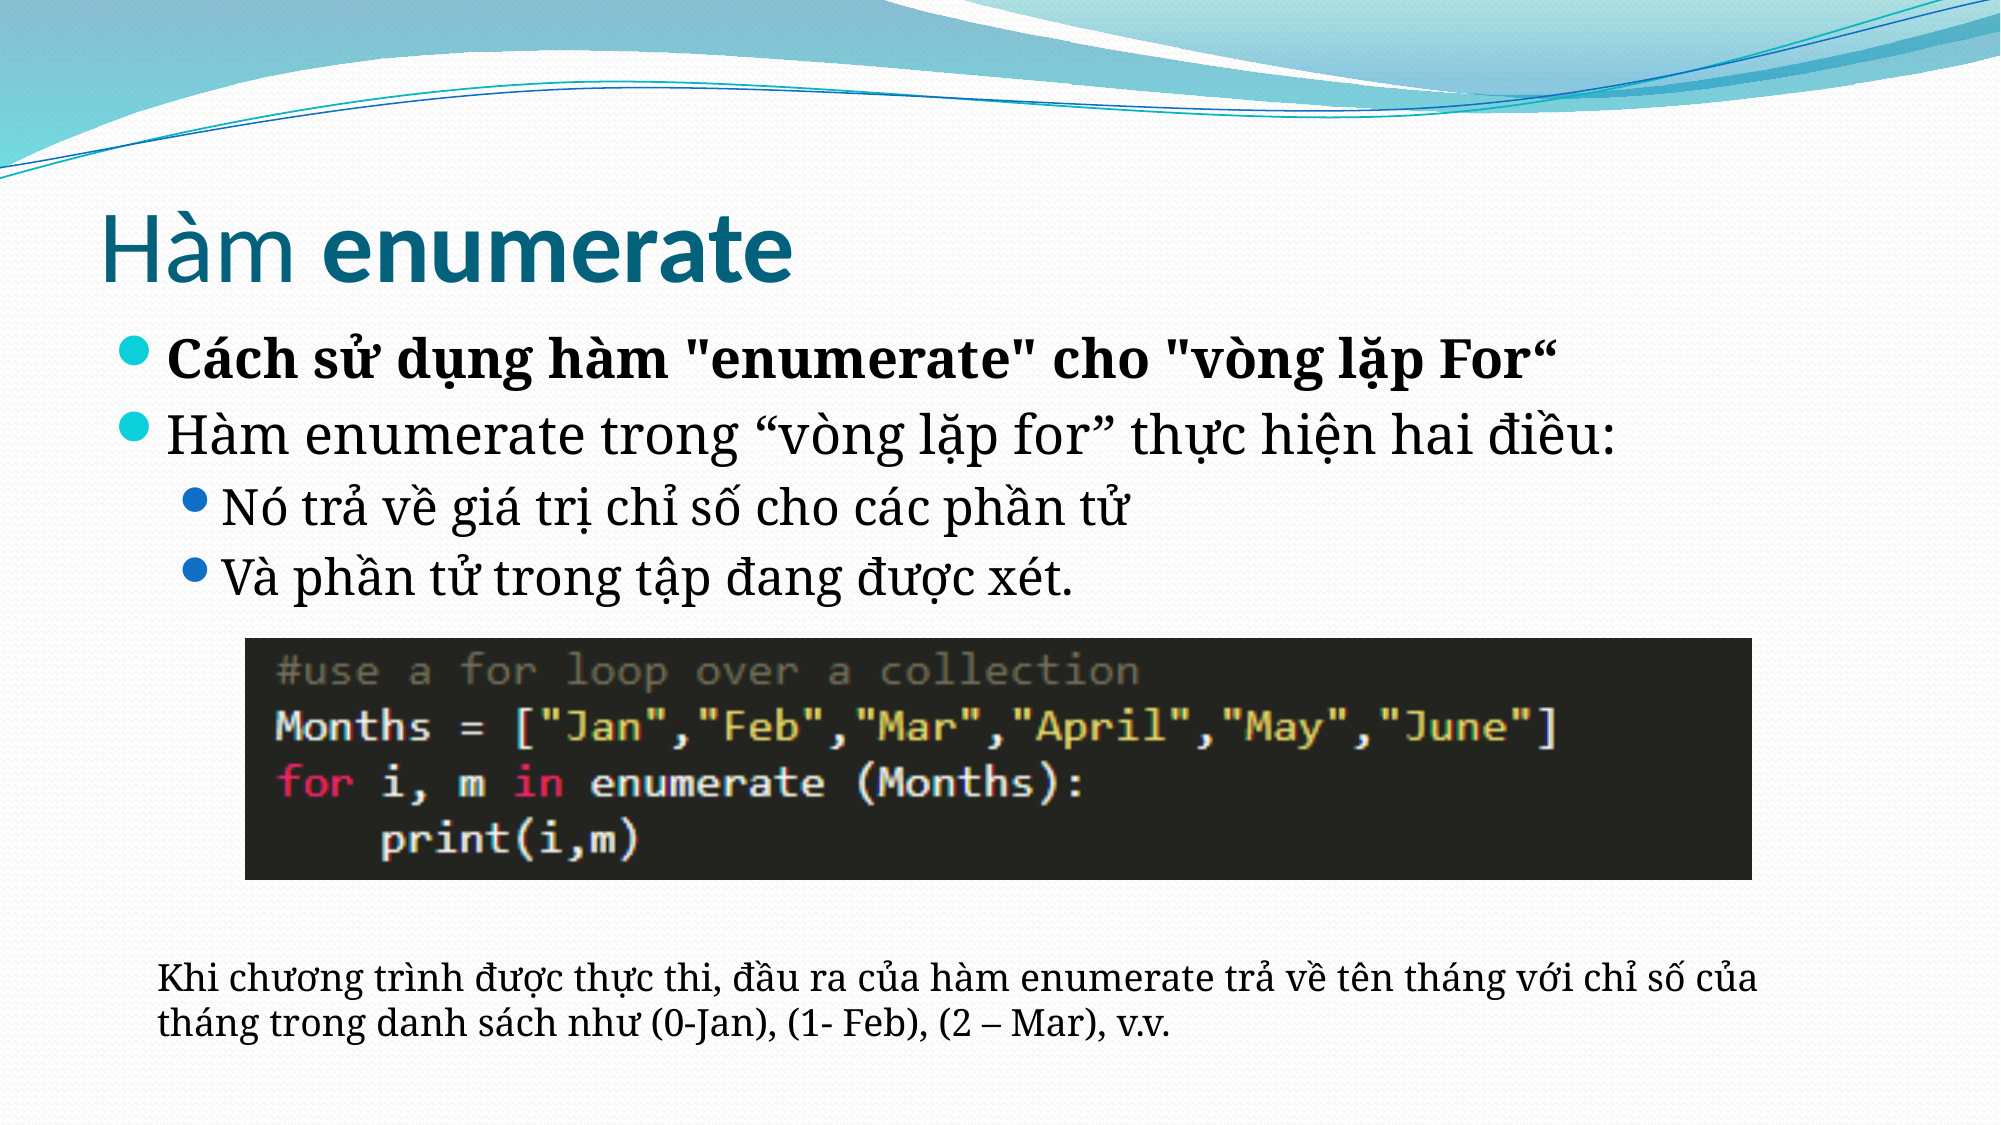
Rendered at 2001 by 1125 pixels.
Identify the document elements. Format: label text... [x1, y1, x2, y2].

text_box Khi chương trình được thực thi, đầu ra của hàm enumerate trả về tên tháng với chỉ số của tháng trong danh sách như (0-Jan), (1- Feb), (2 – Mar), v.v. [142, 947, 1852, 1052]
list Cách sử dụng hàm "enumerate" cho "vòng lặp For“ Hàm enumerate trong “vòng lặp for” thực hiện hai điều: Nó trả về giá trị chỉ số cho các phần tử Và phần tử trong tập đang được xét. [99, 317, 1900, 1038]
title Hàm enumerate [99, 115, 1900, 303]
picture [245, 637, 1752, 880]
